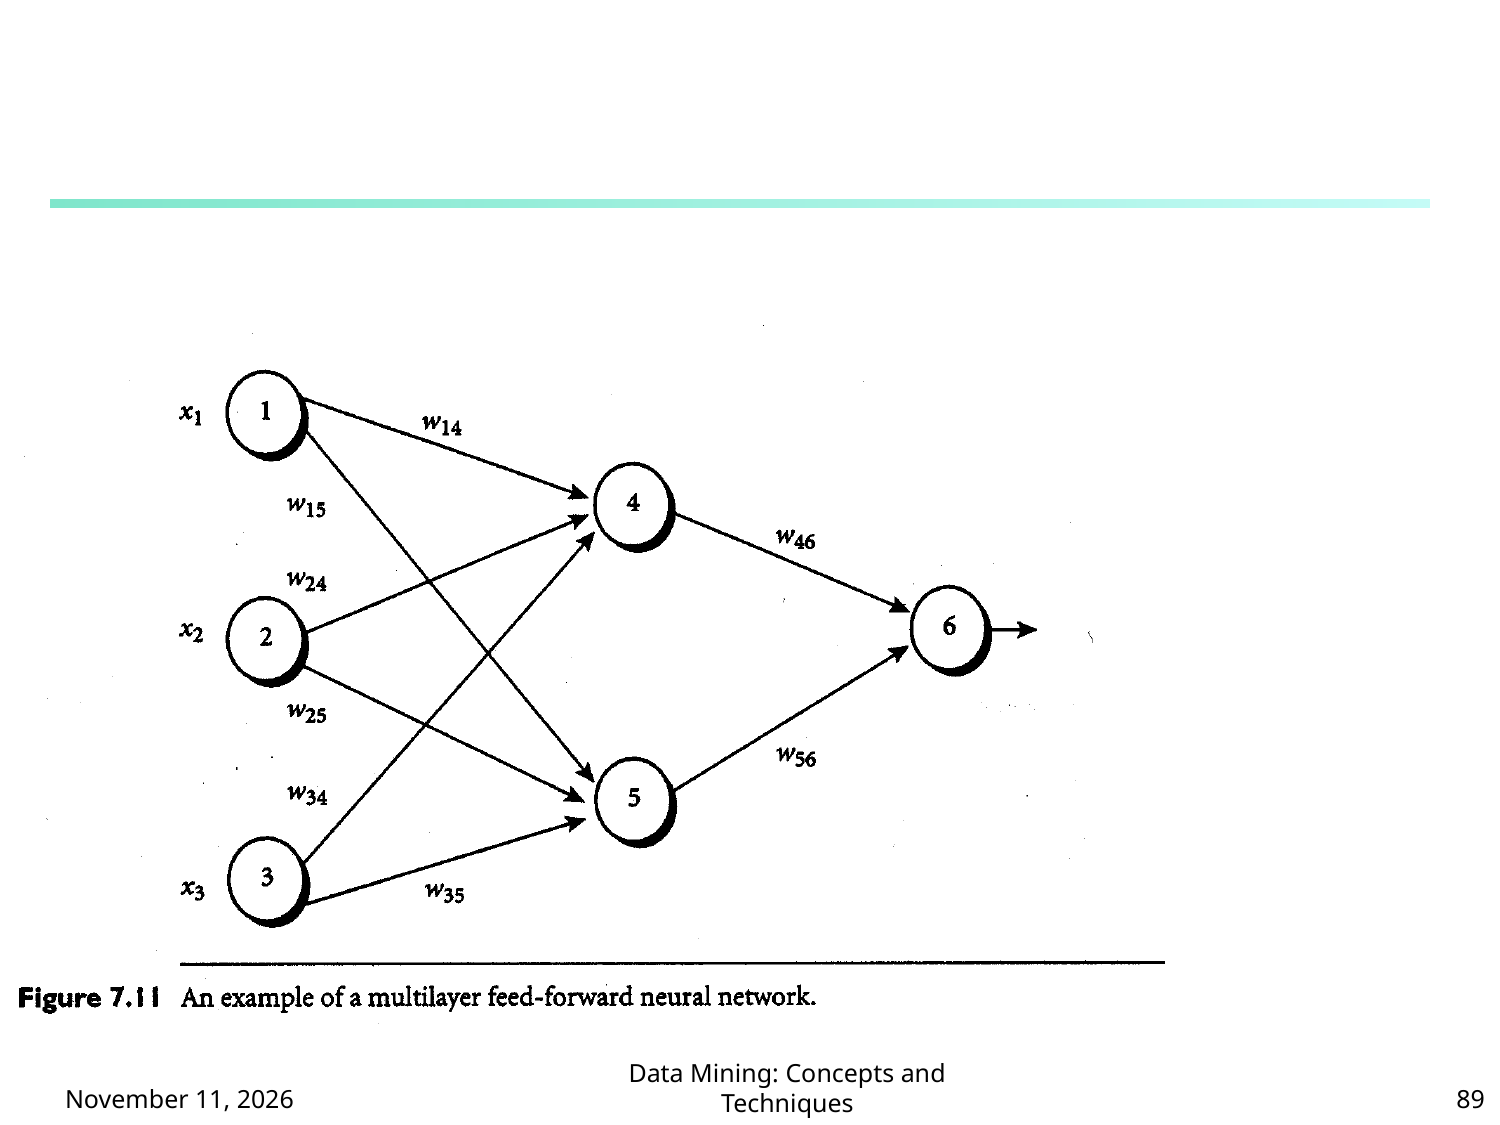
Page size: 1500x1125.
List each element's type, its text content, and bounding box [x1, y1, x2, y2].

footer Data Mining: Concepts and Techniques [549, 1062, 1026, 1125]
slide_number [49, 1062, 363, 1125]
slide_number 89 [1187, 1062, 1500, 1125]
picture [0, 291, 1166, 1052]
